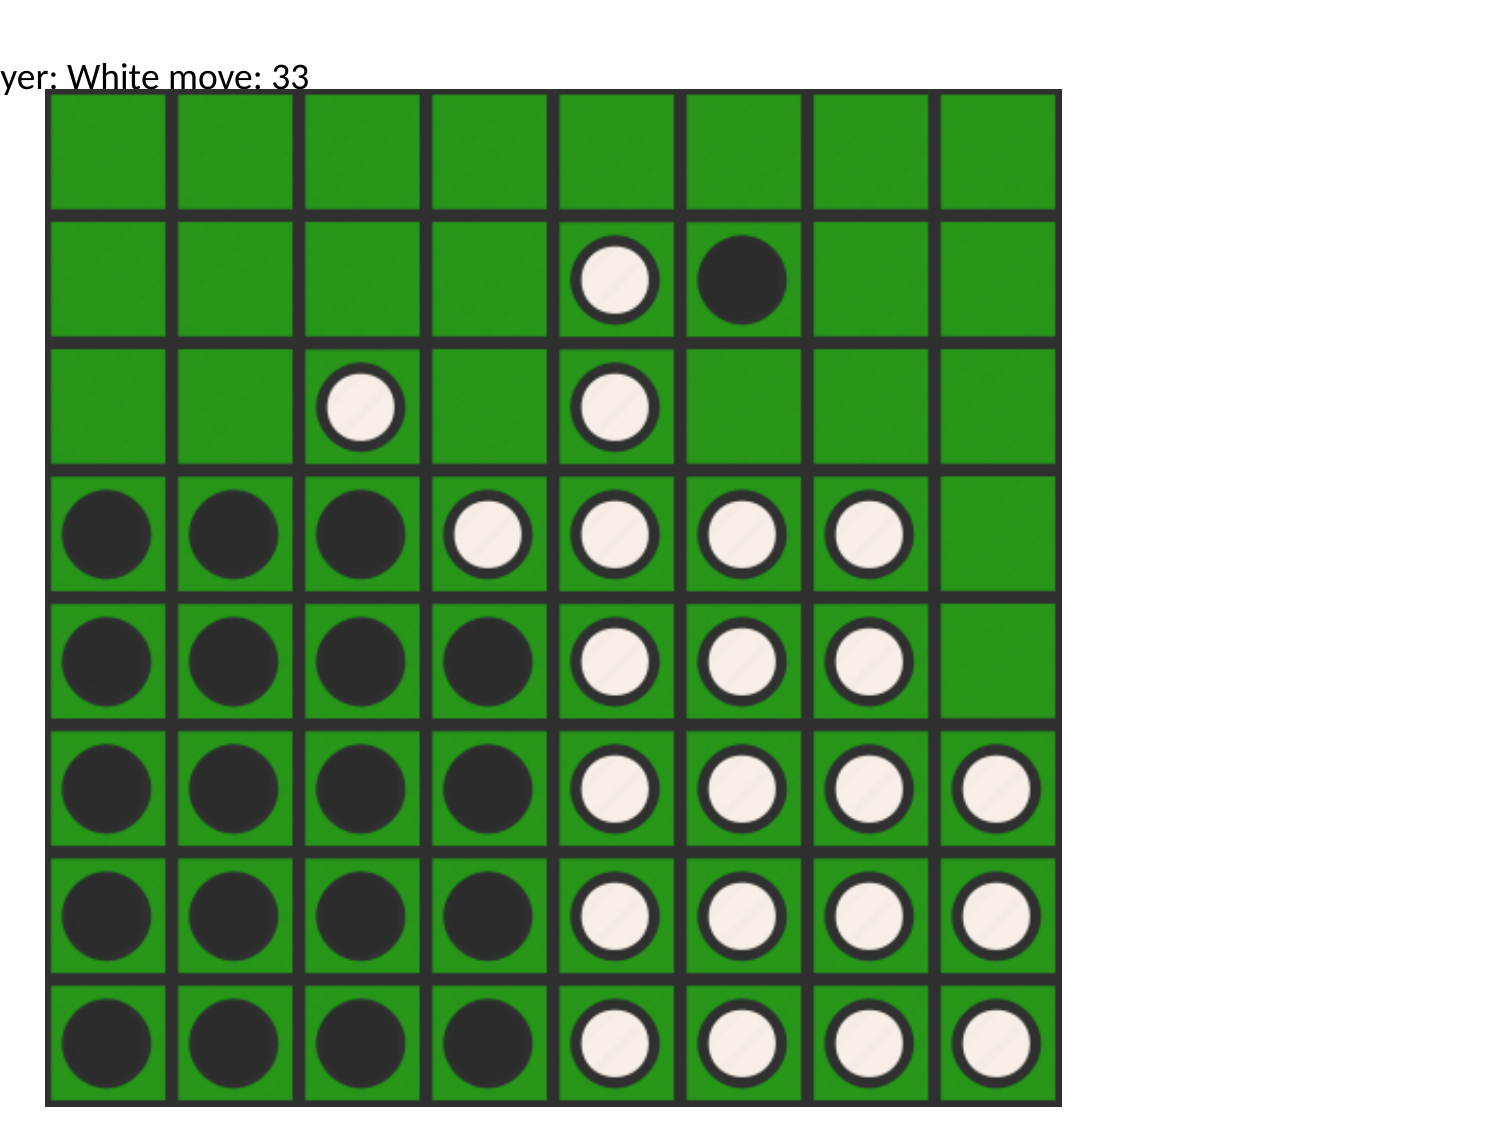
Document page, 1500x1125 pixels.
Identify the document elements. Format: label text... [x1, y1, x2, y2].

text_box turn: 38 player: White move: 33 [0, 44, 325, 105]
picture [44, 89, 1062, 1107]
